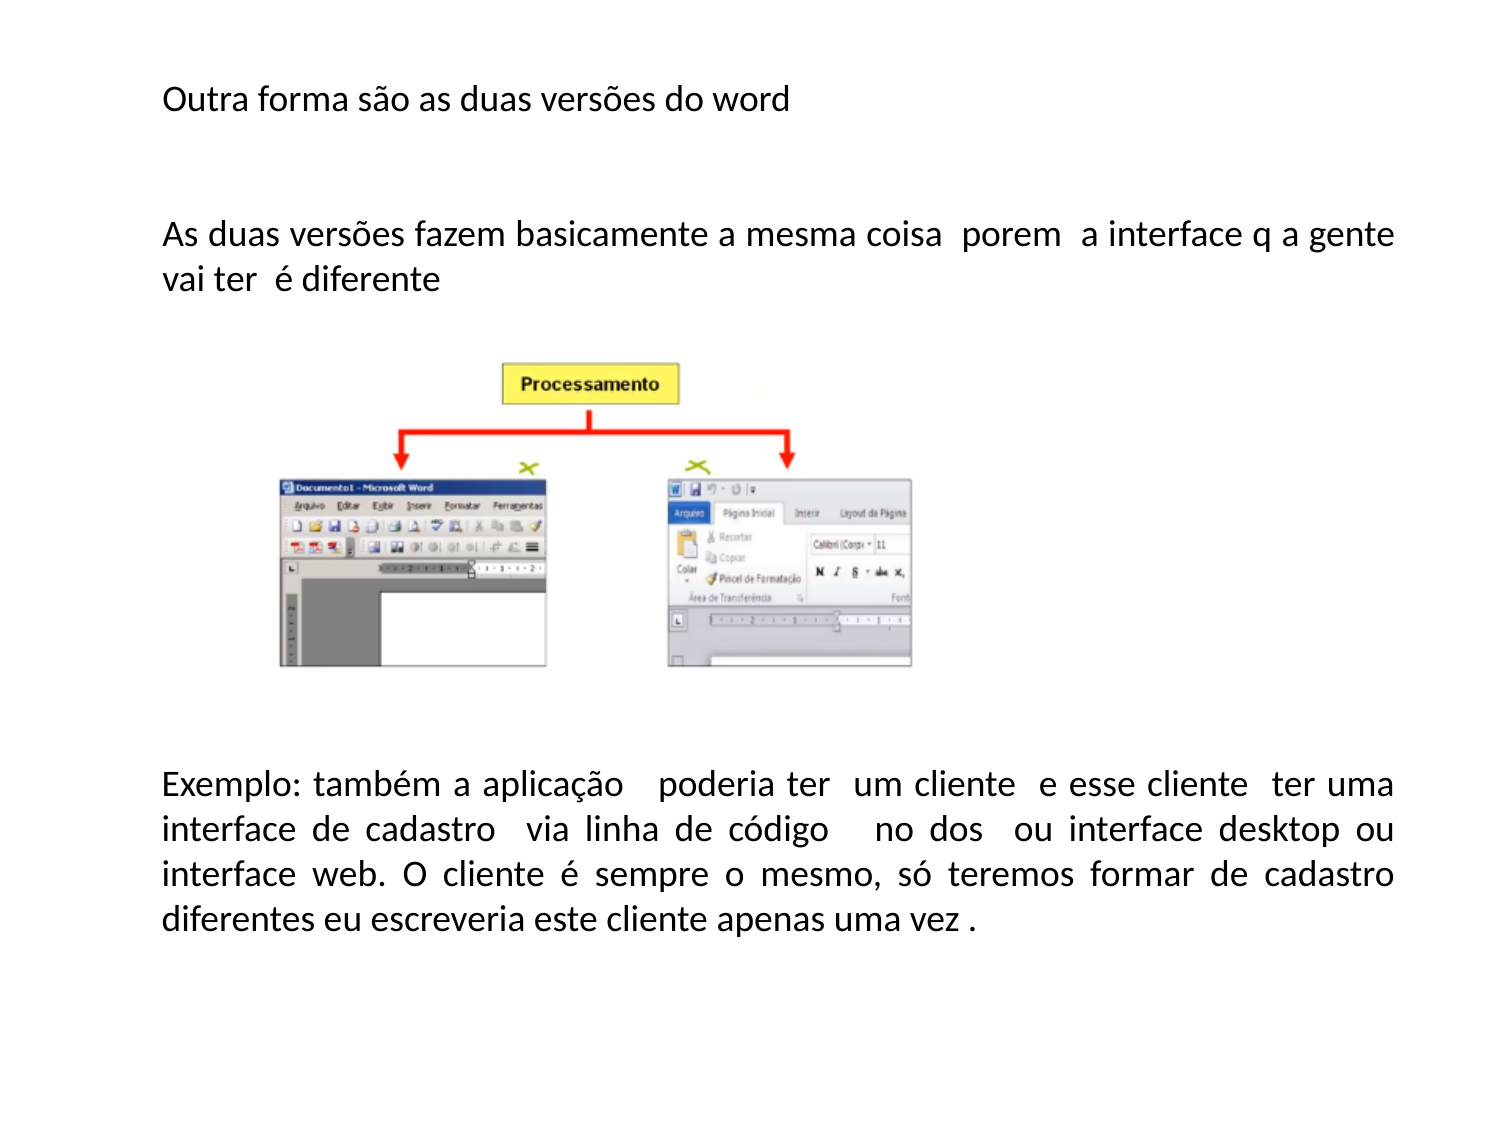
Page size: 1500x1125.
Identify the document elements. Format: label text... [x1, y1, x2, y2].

picture [277, 361, 925, 681]
text_box Outra forma são as duas versões do word As duas versões fazem basicamente a mesma coisa porem a interface q a gente vai ter é diferente [147, 66, 1412, 397]
text_box Exemplo: também a aplicação poderia ter um cliente e esse cliente ter uma interface de cadastro via linha de código no dos ou interface desktop ou interface web. O cliente é sempre o mesmo, só teremos formar de cadastro diferentes eu escreveria este cliente apenas uma vez . [146, 751, 1411, 992]
